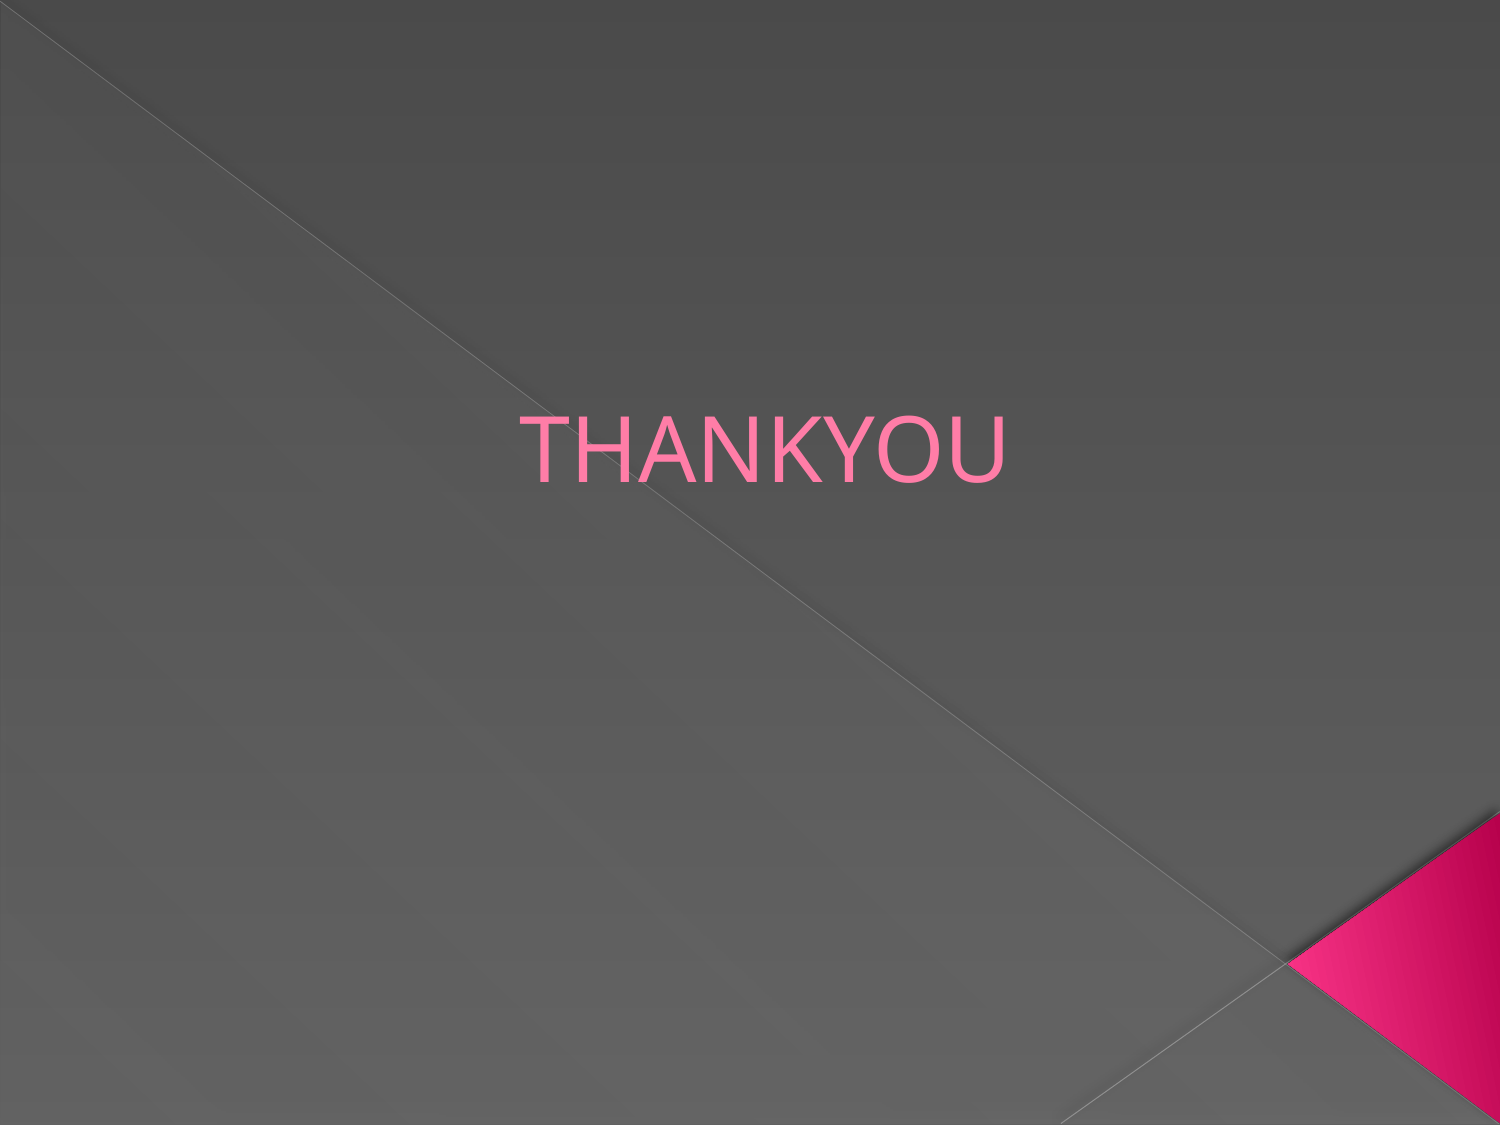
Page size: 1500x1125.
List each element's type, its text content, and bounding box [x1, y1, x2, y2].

title THANKYOU [64, 267, 1388, 509]
